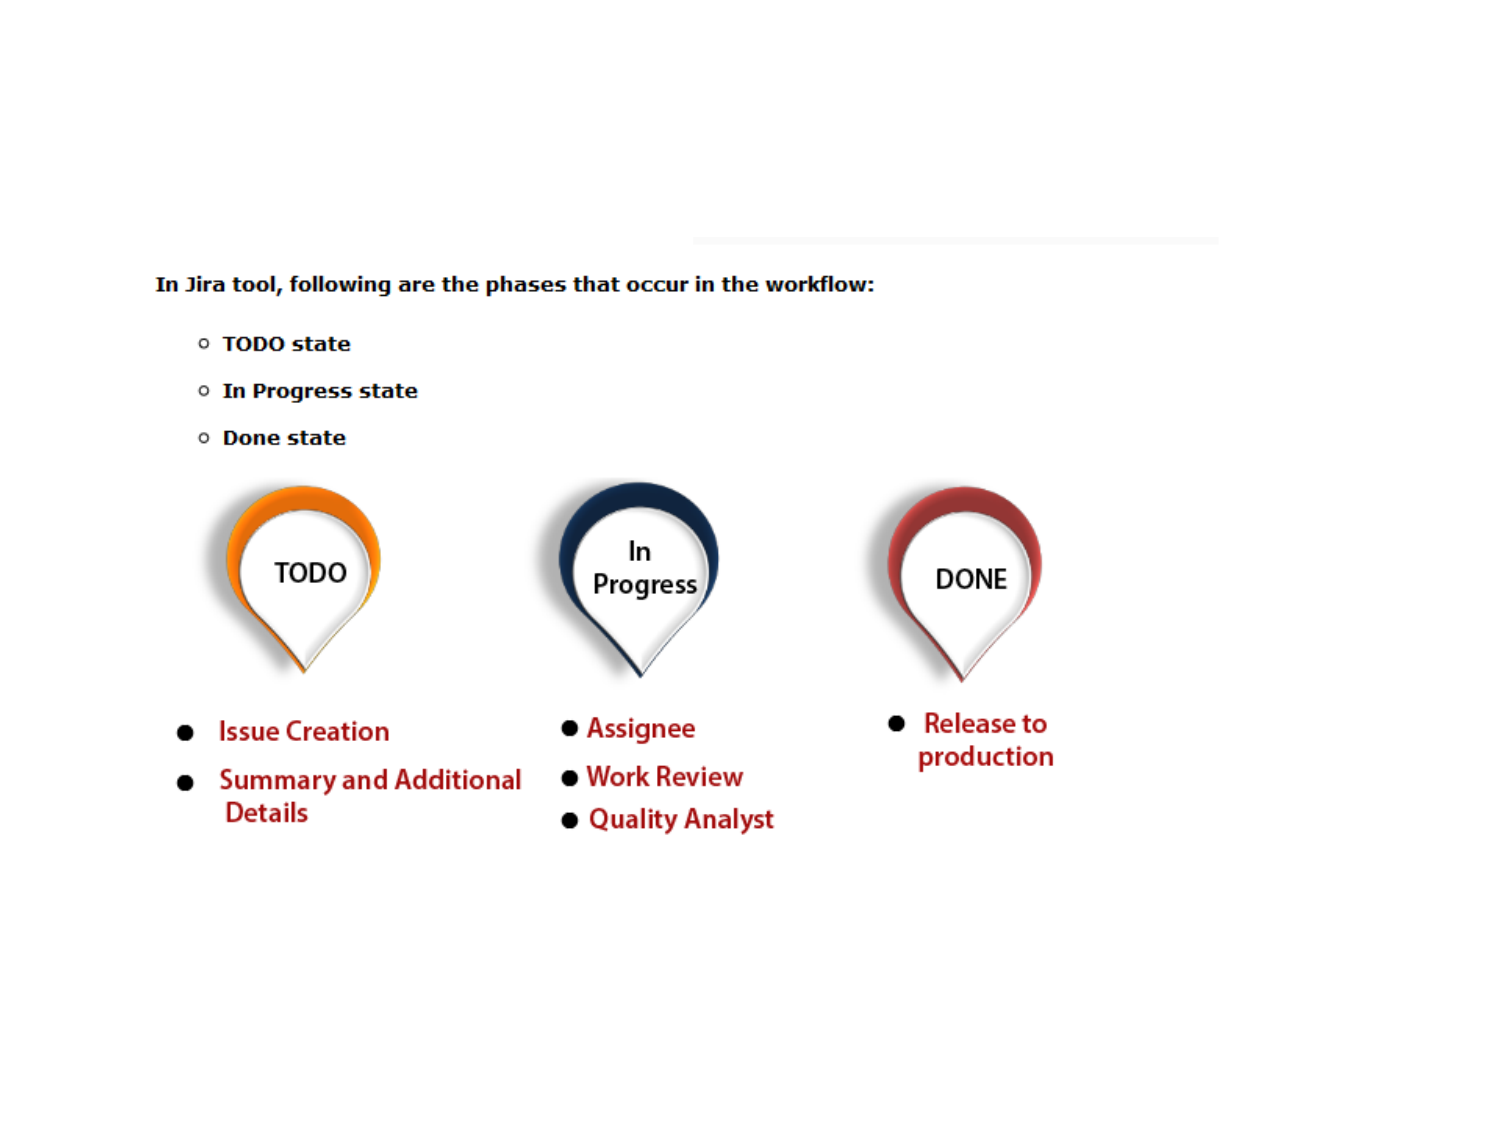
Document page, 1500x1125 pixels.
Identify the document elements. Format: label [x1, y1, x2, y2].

picture [137, 237, 1469, 874]
